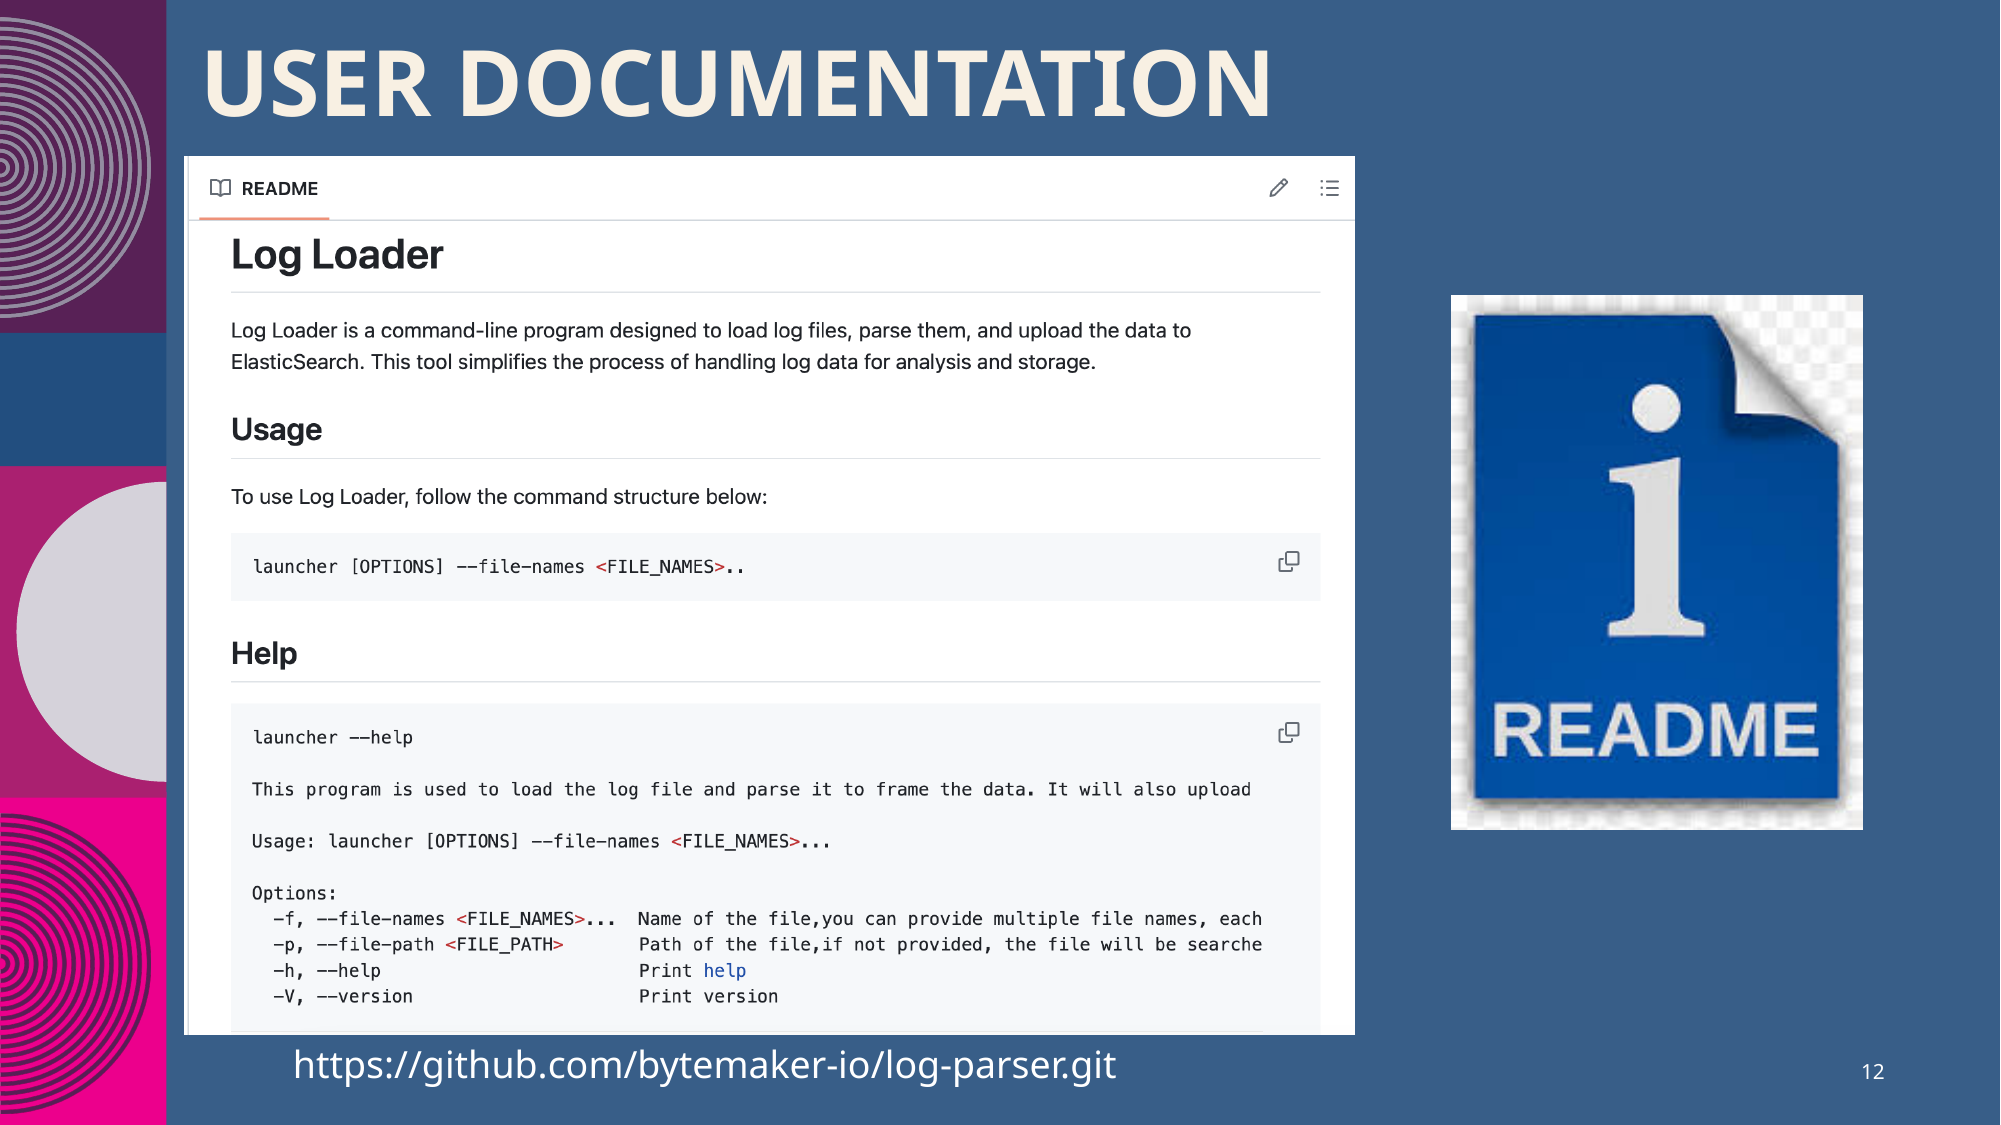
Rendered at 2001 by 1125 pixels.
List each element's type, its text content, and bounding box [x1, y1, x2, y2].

picture [1451, 295, 1863, 830]
title User documentation [184, 30, 1804, 253]
picture [1, 18, 151, 318]
slide_number 12 [1824, 1042, 1900, 1103]
picture [1, 814, 151, 1114]
text_box https://github.com/bytemaker-io/log-parser.git [278, 1035, 1305, 1094]
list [184, 156, 1355, 1035]
